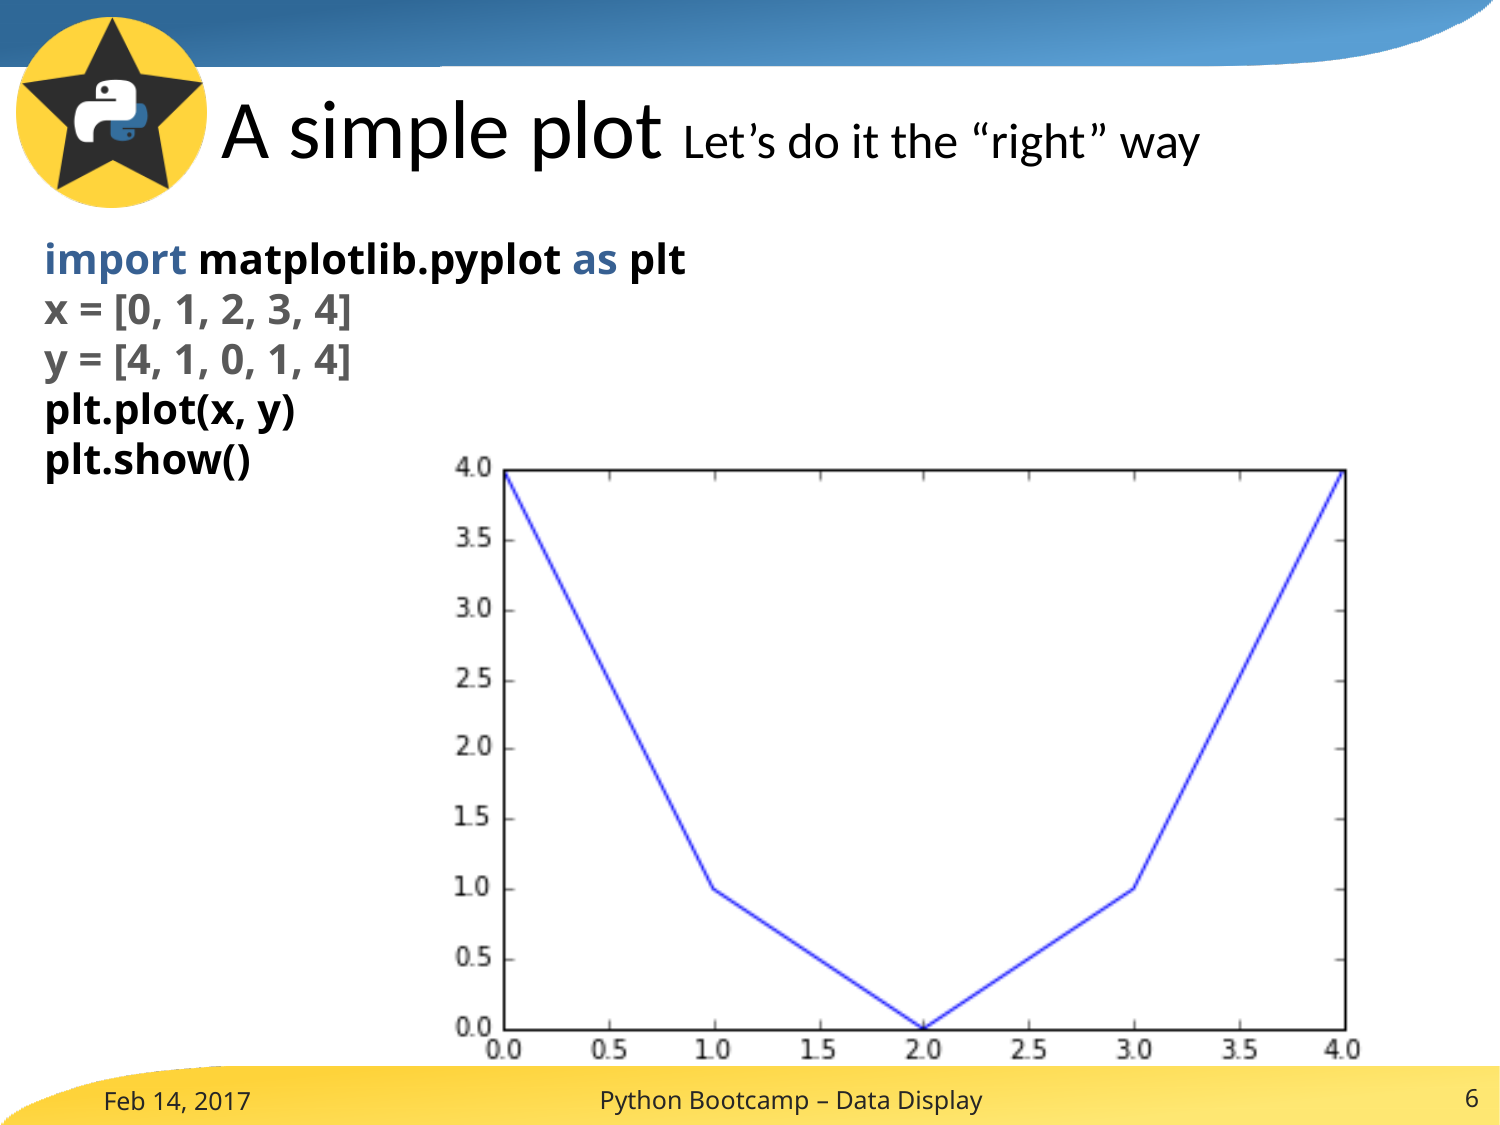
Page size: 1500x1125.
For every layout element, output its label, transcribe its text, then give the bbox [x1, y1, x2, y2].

text_box import matplotlib.pyplot as plt x = [0, 1, 2, 3, 4] y = [4, 1, 0, 1, 4] plt.plot(x, y) plt.show() [29, 225, 928, 491]
picture [368, 396, 1454, 1064]
slide_number 6 [1144, 1069, 1495, 1125]
picture [0, 1066, 1500, 1125]
title A simple plot Let’s do it the “right” way [206, 66, 1425, 185]
picture [0, 0, 1500, 208]
footer Python Bootcamp – Data Display [206, 1069, 1144, 1125]
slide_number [88, 1070, 206, 1125]
